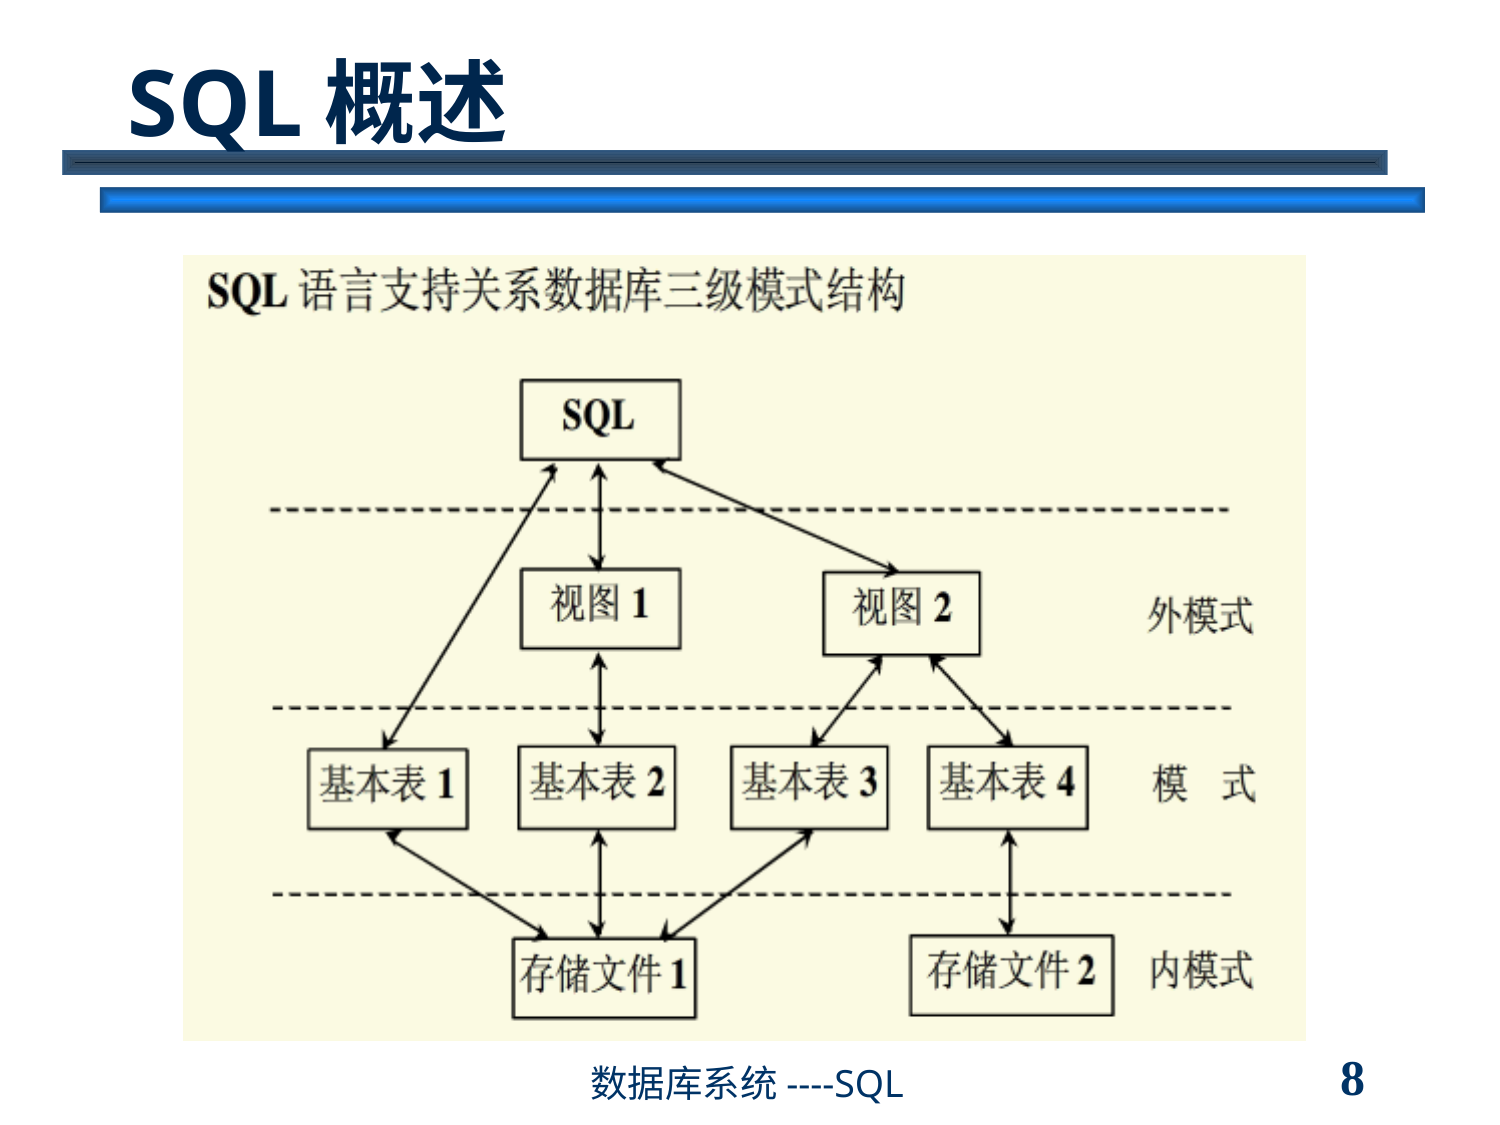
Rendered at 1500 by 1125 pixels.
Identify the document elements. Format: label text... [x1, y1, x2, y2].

slide_number 8 [1324, 1049, 1489, 1101]
title SQL概述 [112, 24, 1388, 163]
picture [182, 255, 1306, 1042]
footer 数据库系统----SQL [574, 1062, 1188, 1113]
